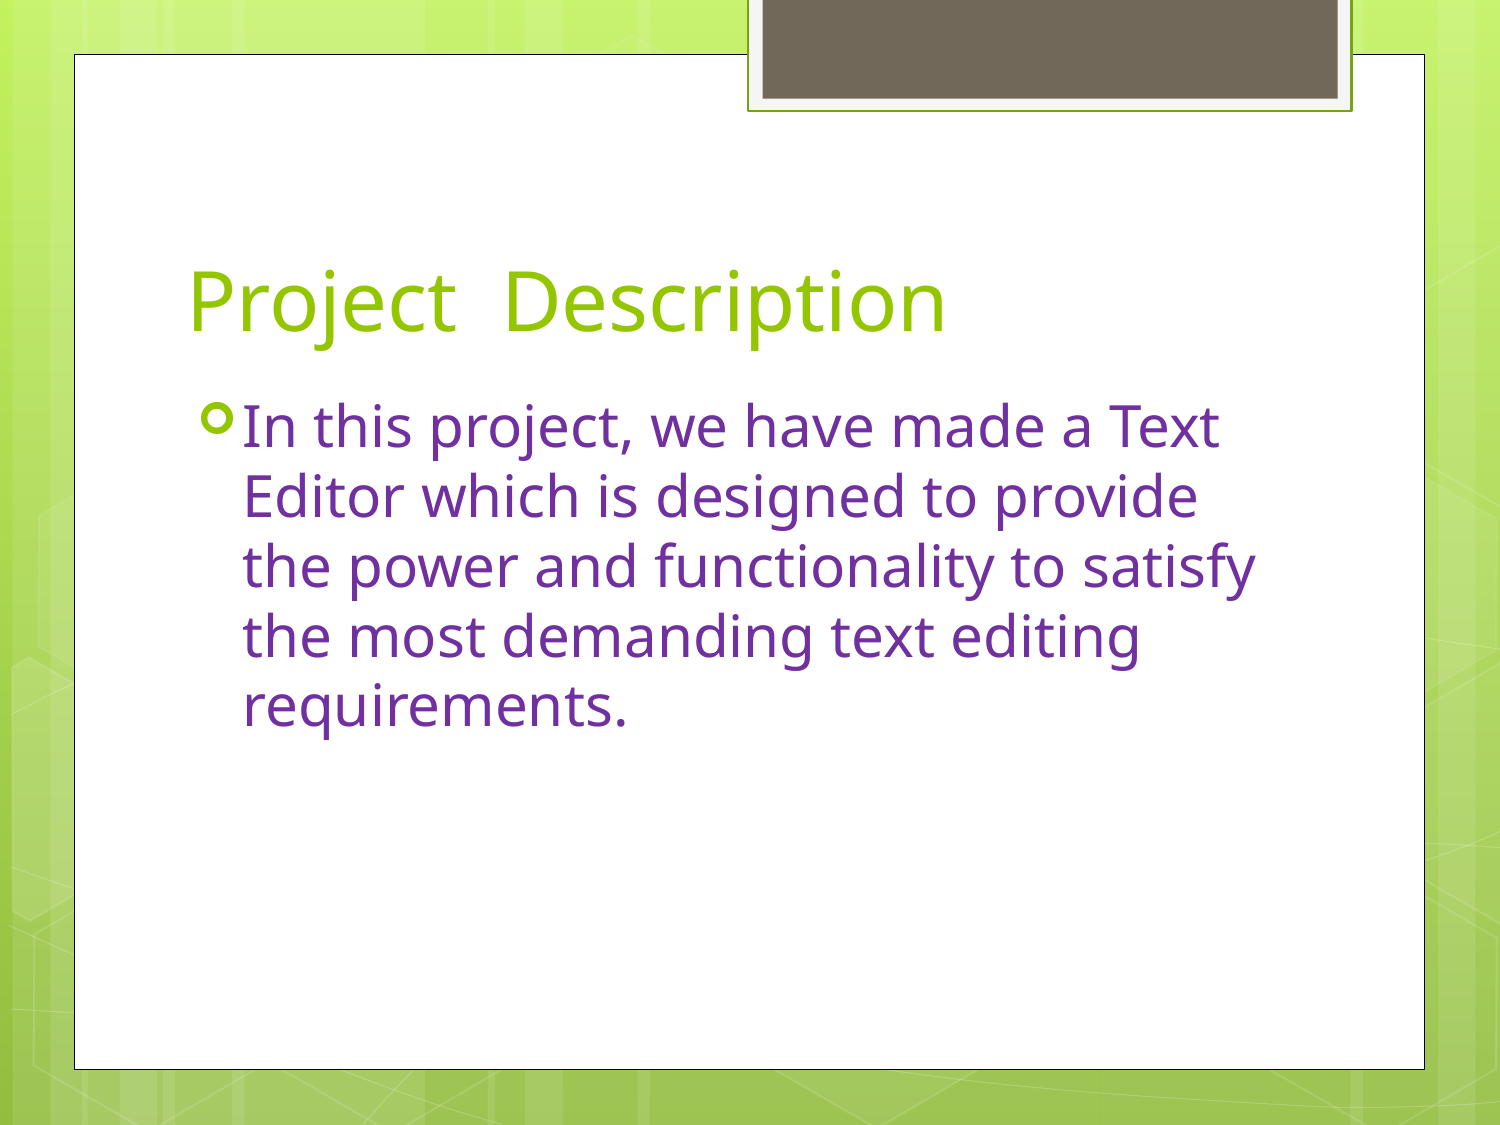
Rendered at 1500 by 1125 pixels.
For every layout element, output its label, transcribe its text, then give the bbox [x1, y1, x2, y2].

title Project Description [171, 168, 1324, 357]
list In this project, we have made a Text Editor which is designed to provide the power and functionality to satisfy the most demanding text editing requirements. [171, 381, 1283, 957]
